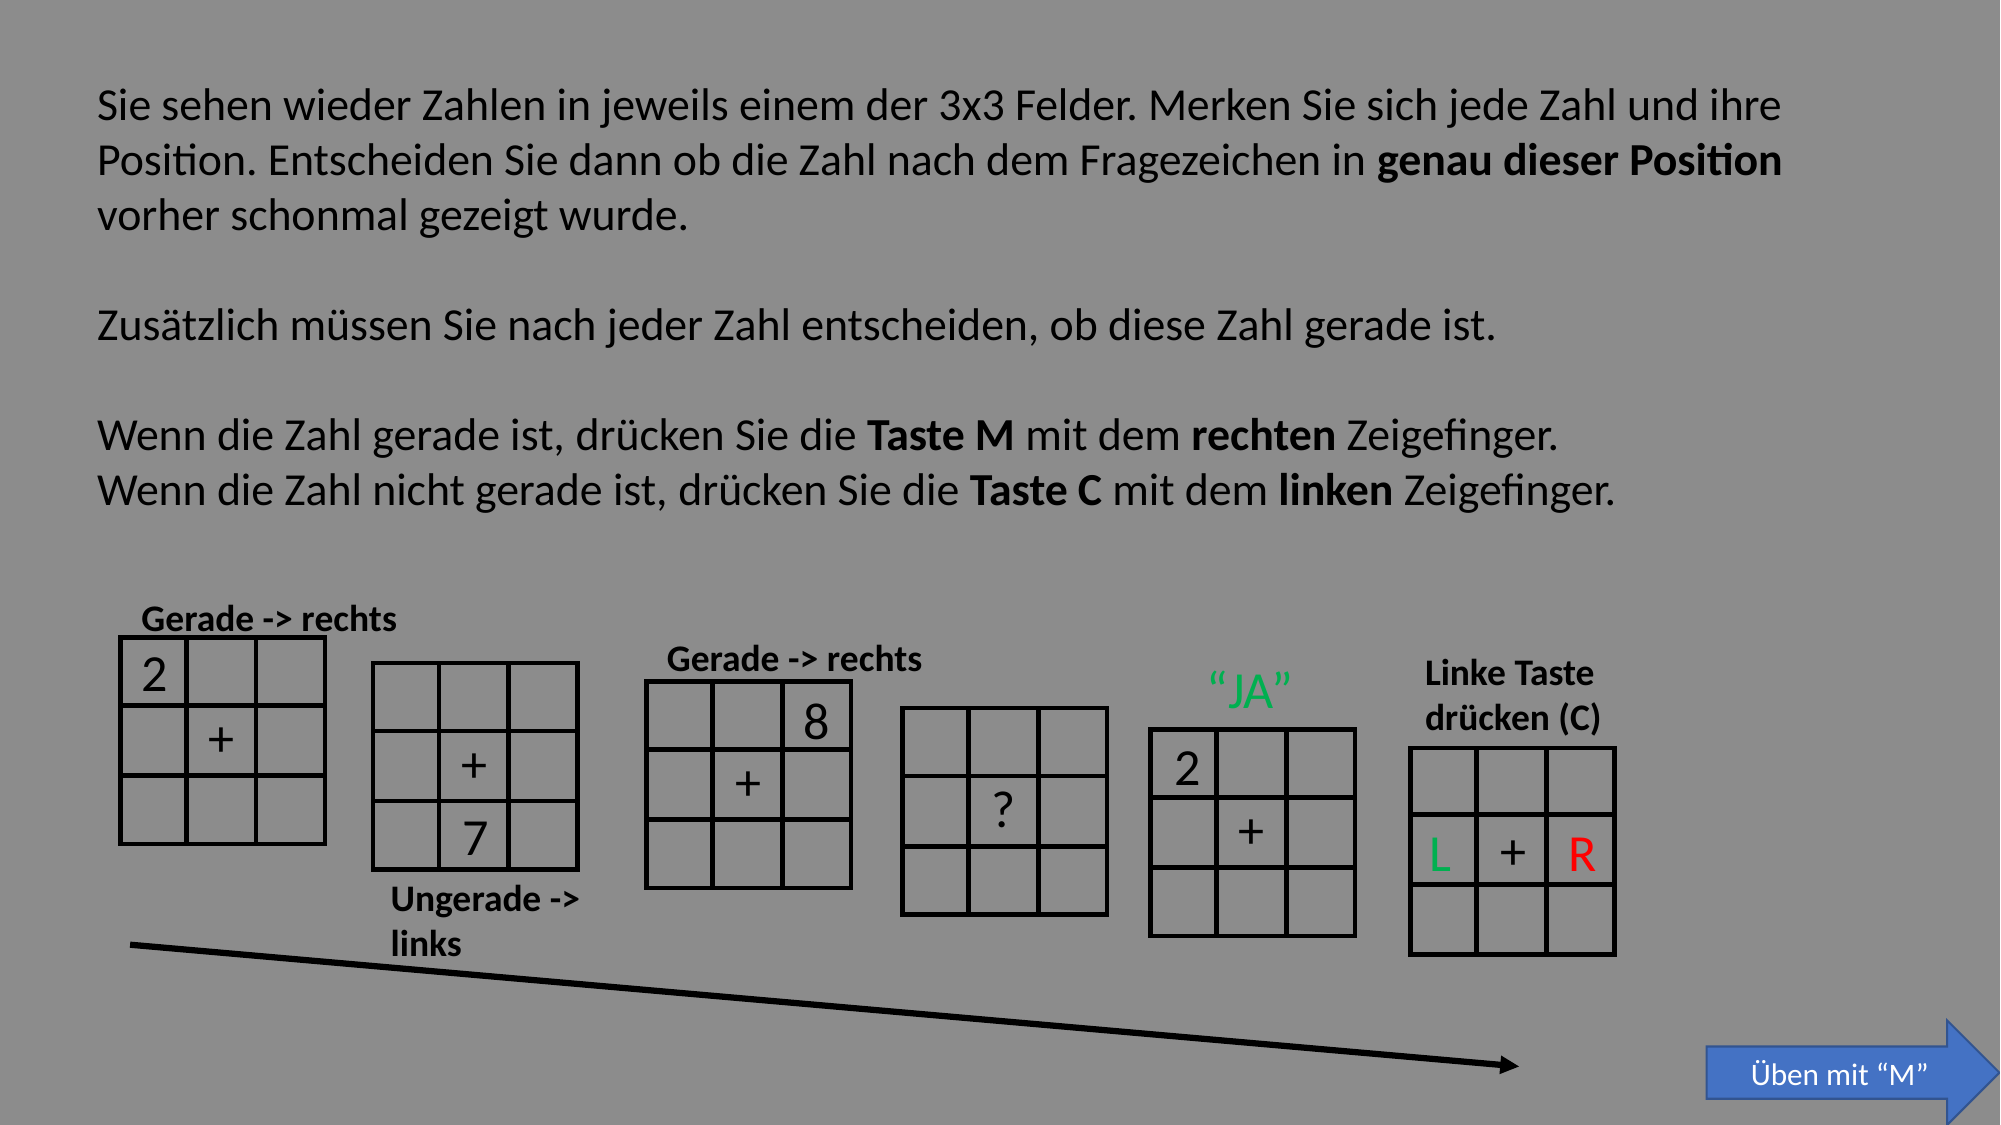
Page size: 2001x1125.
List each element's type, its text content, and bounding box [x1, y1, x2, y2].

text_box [118, 632, 325, 845]
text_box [1408, 746, 1614, 954]
text_box Gerade -> rechts [126, 586, 429, 647]
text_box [130, 944, 1520, 1067]
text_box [644, 680, 852, 888]
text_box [900, 708, 1108, 915]
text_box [1148, 726, 1356, 937]
text_box Gerade -> rechts [652, 626, 961, 687]
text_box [370, 662, 578, 875]
text_box “JA” [1191, 648, 1312, 726]
text_box Linke Taste drücken (C) [1410, 640, 1663, 746]
text_box Üben mit “M” [1705, 1017, 2000, 1125]
text_box Ungerade -> links [375, 866, 659, 944]
text_box Sie sehen wieder Zahlen in jeweils einem der 3x3 Felder. Merken Sie sich jede Zahl und ihre Position. Entscheiden Sie dann ob die Zahl nach dem Fragezeichen in genau dieser Position vorher schonmal gezeigt wurde. Zusätzlich müssen Sie nach jeder Zahl entscheiden, ob diese Zahl gerade ist. Wenn die Zahl gerade ist, drücken Sie die Taste M mit dem rechten Zeigefinger. Wenn die Zahl nicht gerade ist, drücken Sie die Taste C mit dem linken Zeigefinger. [82, 67, 1918, 577]
